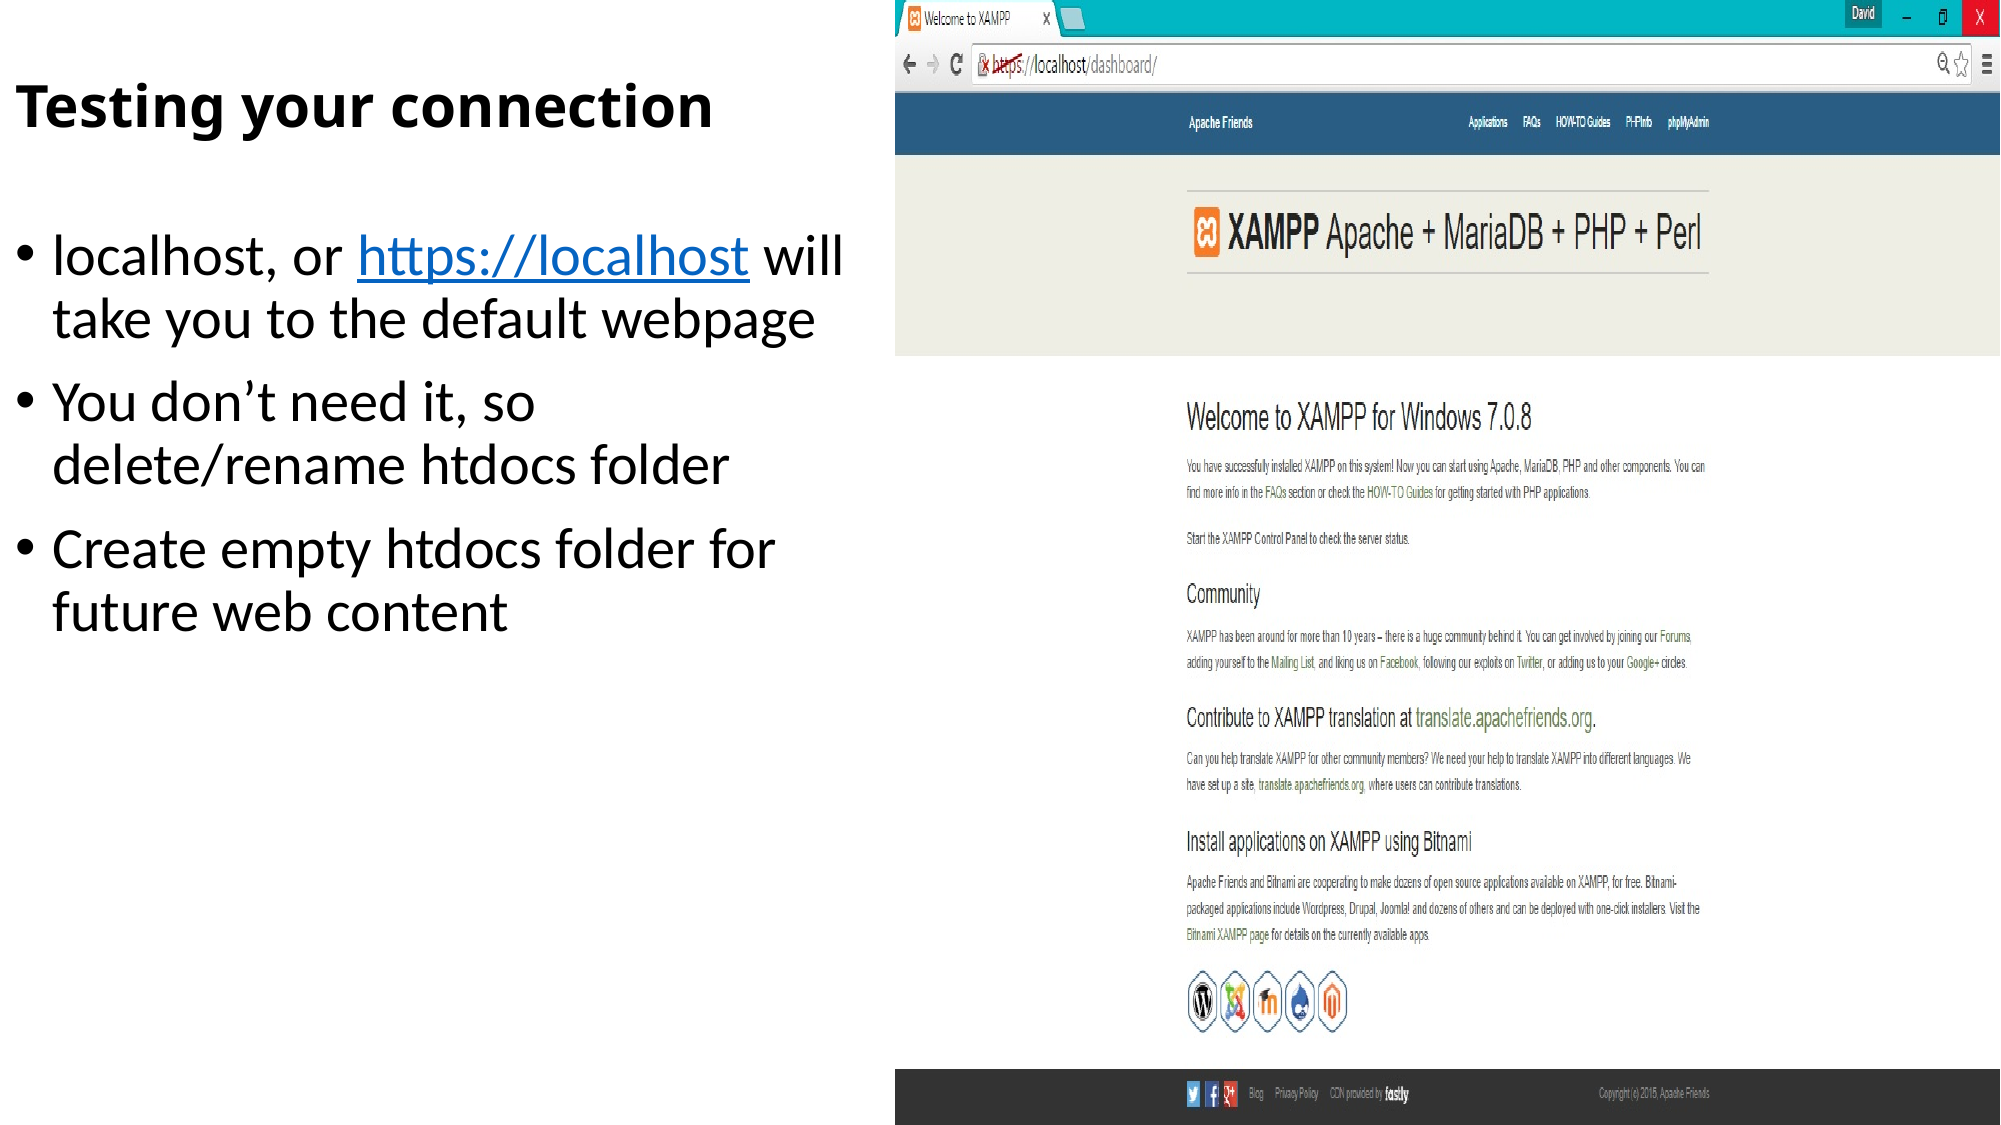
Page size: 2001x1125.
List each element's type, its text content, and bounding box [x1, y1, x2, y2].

list localhost, or https://localhost will take you to the default webpage You don’t need it, so delete/rename htdocs folder Create empty htdocs folder for future web content [0, 217, 895, 1125]
title Testing your connection [0, 0, 895, 217]
picture [895, 0, 2000, 1125]
